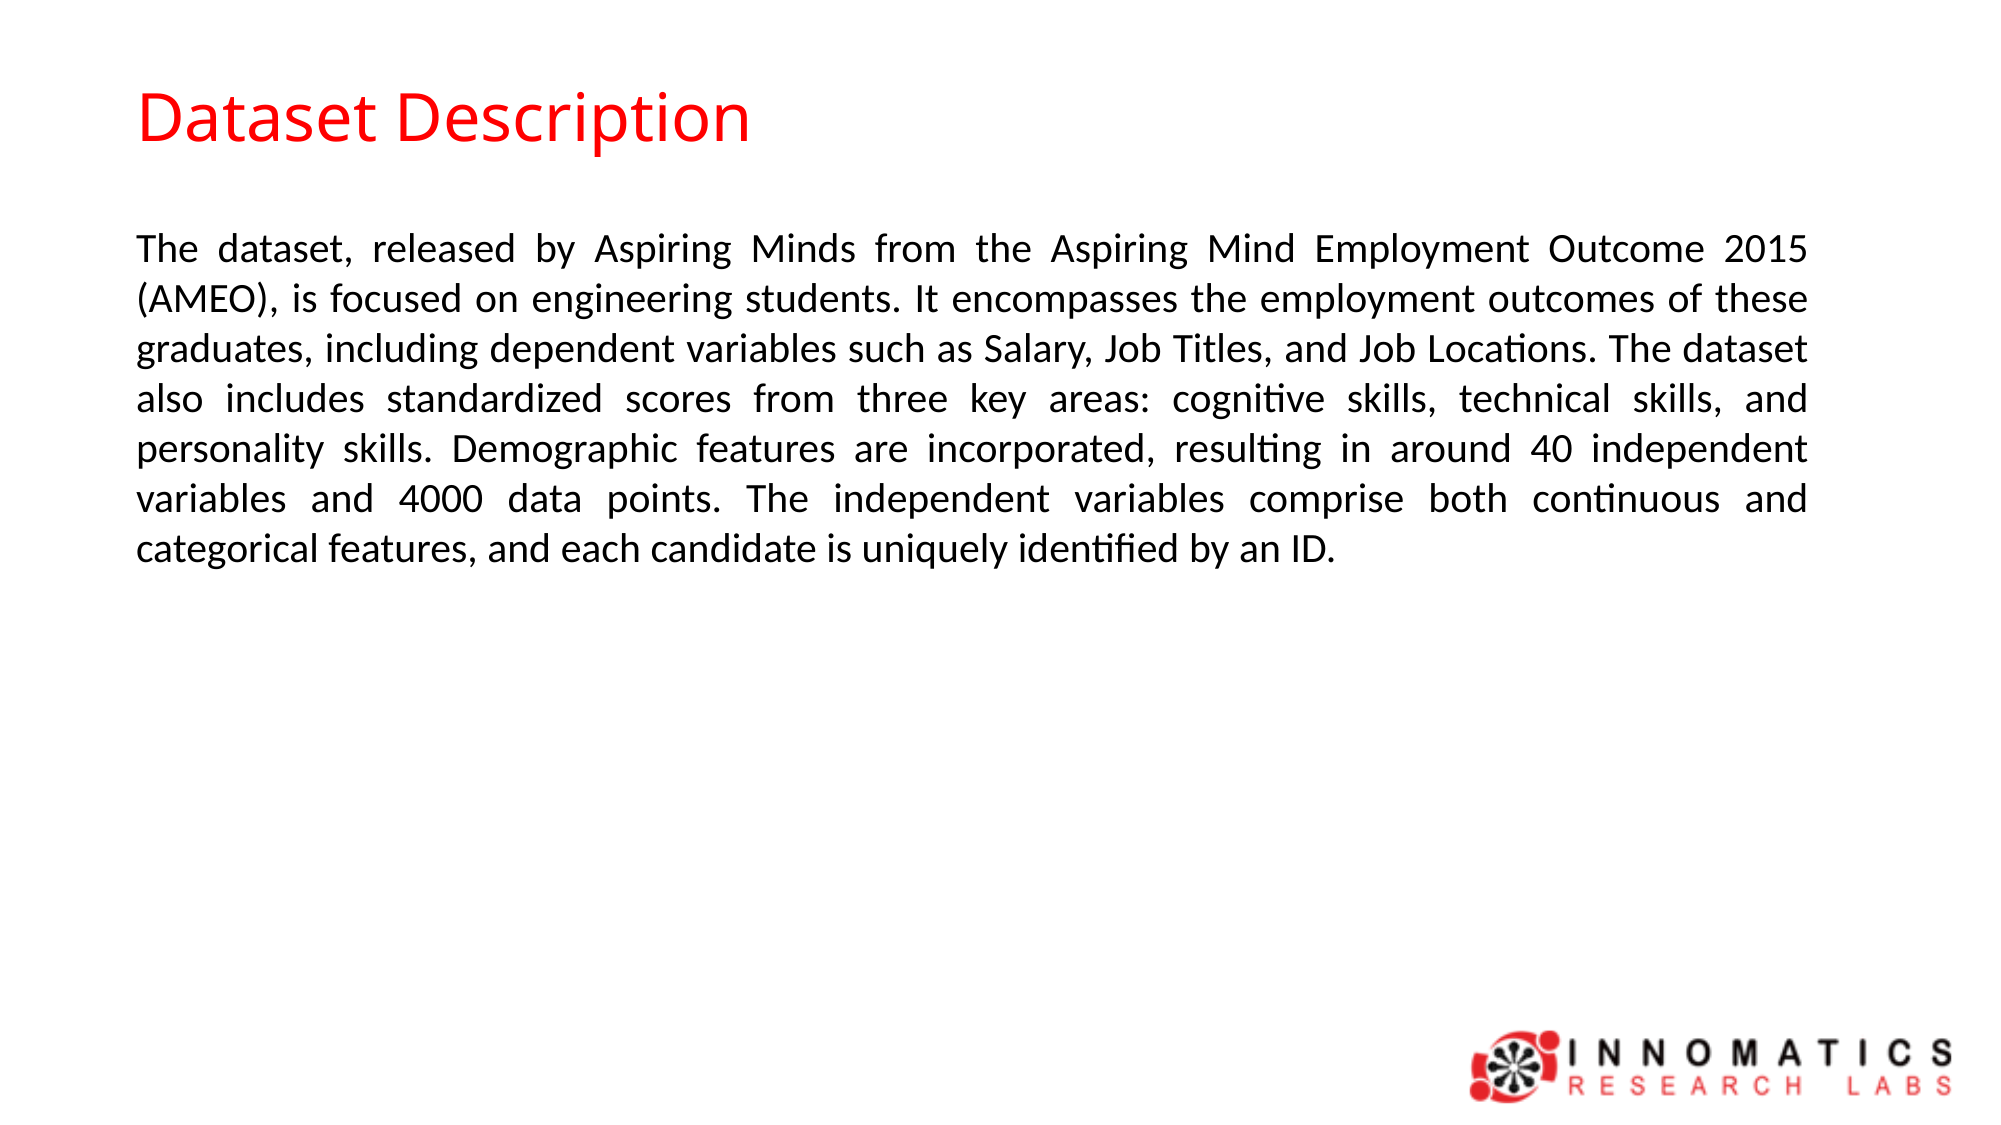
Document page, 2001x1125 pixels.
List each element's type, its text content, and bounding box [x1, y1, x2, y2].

text_box The dataset, released by Aspiring Minds from the Aspiring Mind Employment Outcome 2015 (AMEO), is focused on engineering students. It encompasses the employment outcomes of these graduates, including dependent variables such as Salary, Job Titles, and Job Locations. The dataset also includes standardized scores from three key areas: cognitive skills, technical skills, and personality skills. Demographic features are incorporated, resulting in around 40 independent variables and 4000 data points. The independent variables comprise both continuous and categorical features, and each candidate is uniquely identified by an ID. [121, 213, 1825, 579]
text_box Dataset Description [121, 83, 1122, 198]
picture [1445, 1014, 1975, 1125]
